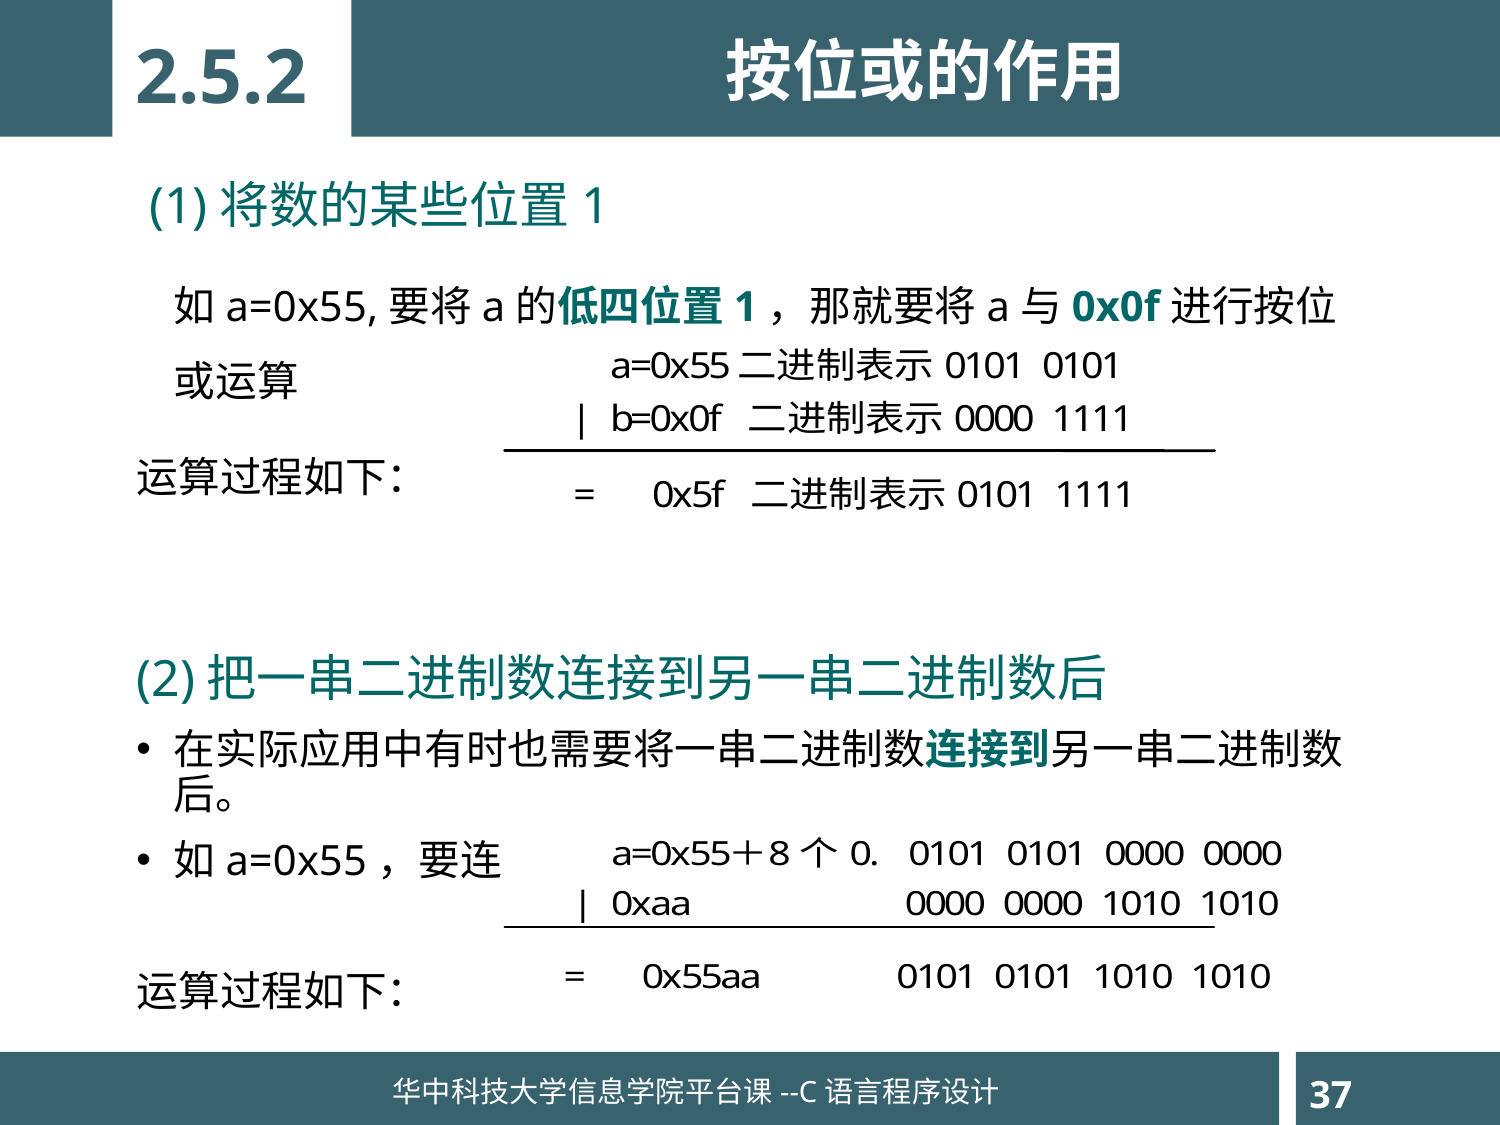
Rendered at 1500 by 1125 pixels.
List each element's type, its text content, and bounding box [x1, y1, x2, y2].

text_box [501, 810, 1298, 1030]
text_box 按位或的作用 [473, 21, 1378, 117]
list (1)将数的某些位置1 如a=0x55,要将a的低四位置1，那就要将a与0x0f进行按位或运算 运算过程如下： (2)把一串二进制数连接到另一串二进制数后 在实际应用中有时也需要将一串二进制数连接到另一串二进制数后。 如a=0x55，要连接的数据为8位二进制串0xaa. 运算过程如下： [121, 172, 1391, 953]
text_box 2.5.2 [120, 21, 323, 127]
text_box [501, 326, 1300, 563]
